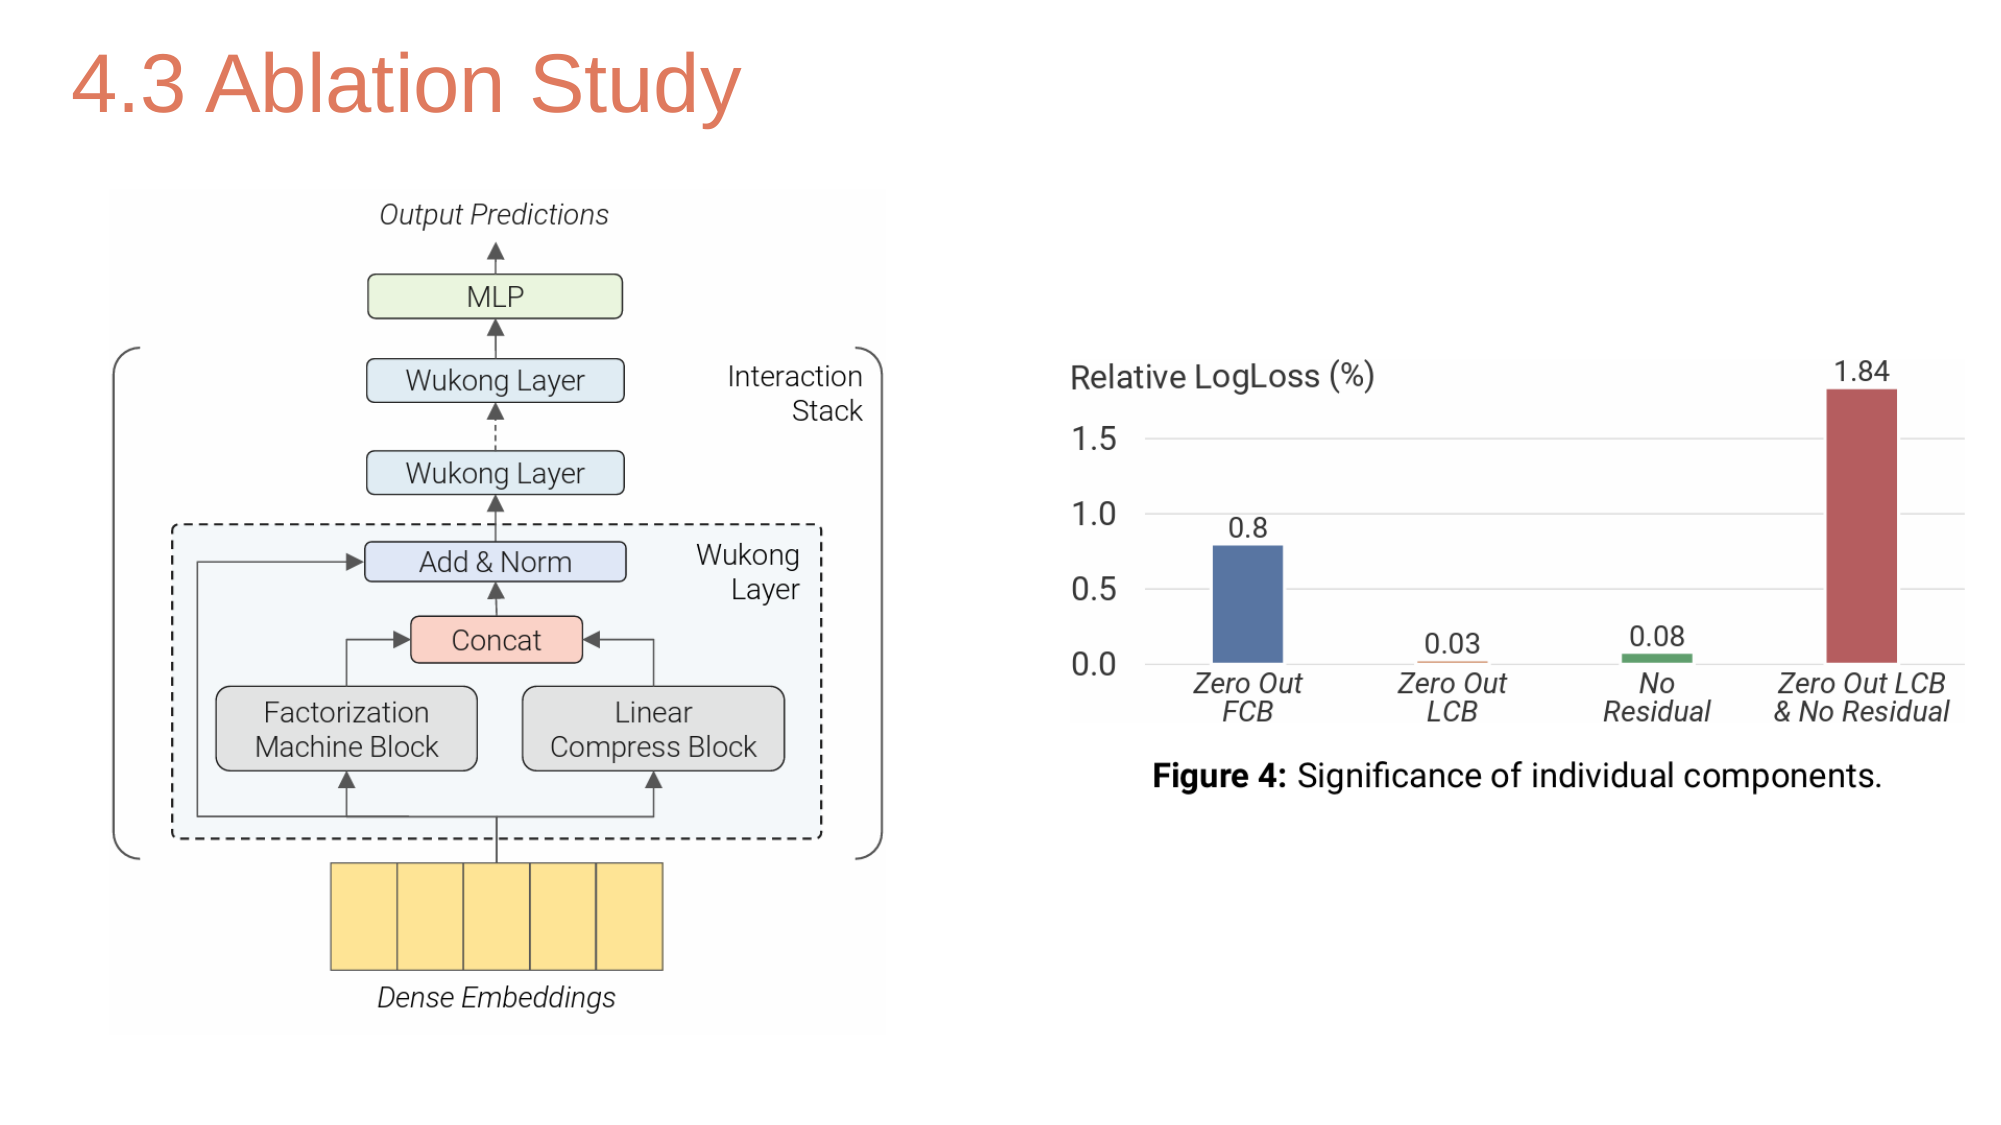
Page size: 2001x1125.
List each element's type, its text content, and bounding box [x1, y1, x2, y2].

picture [73, 189, 962, 1045]
picture [999, 331, 2000, 829]
title 4.3 Ablation Study [56, 30, 1811, 181]
